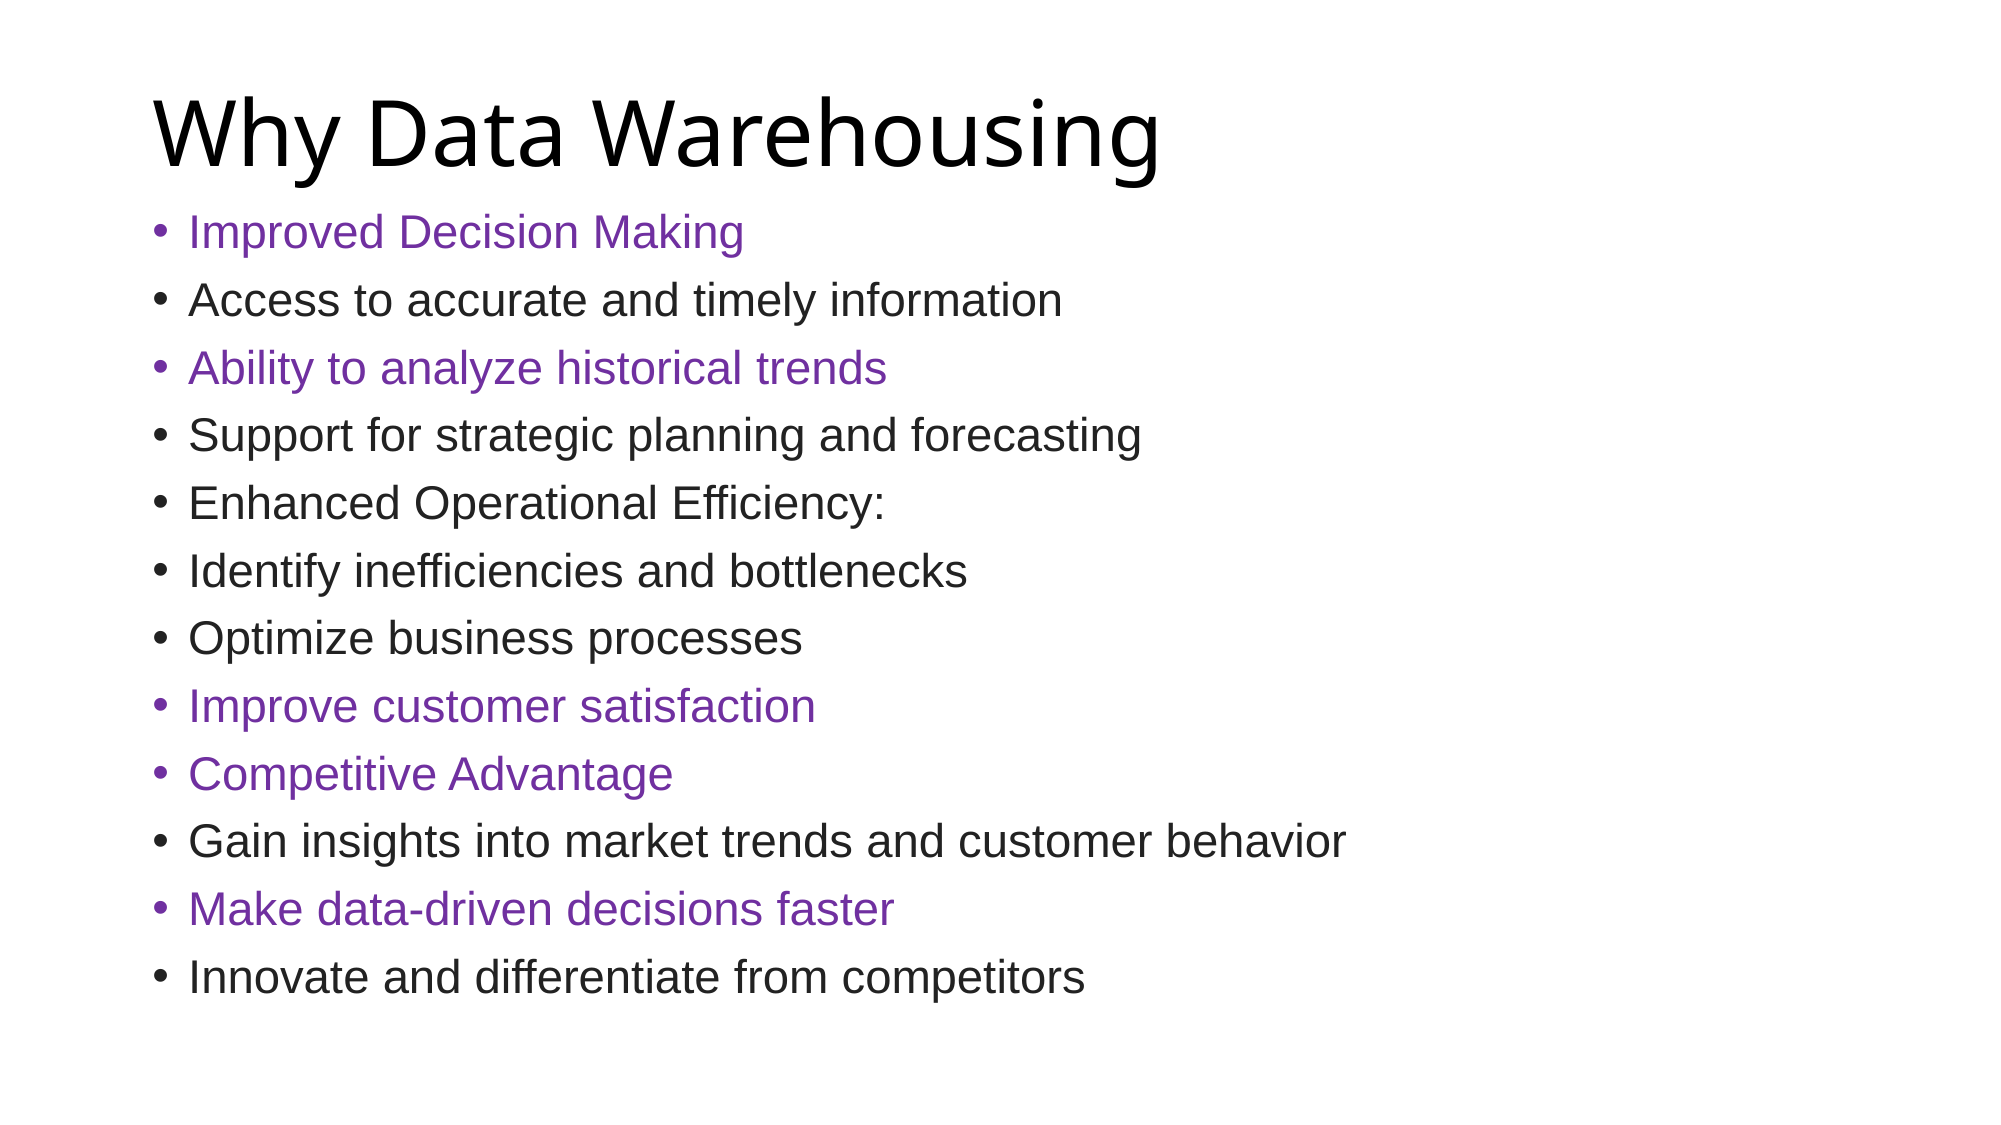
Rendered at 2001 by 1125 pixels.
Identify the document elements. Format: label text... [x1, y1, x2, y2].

list Improved Decision Making Access to accurate and timely information Ability to analyze historical trends Support for strategic planning and forecasting Enhanced Operational Efficiency: Identify inefficiencies and bottlenecks Optimize business processes Improve customer satisfaction Competitive Advantage Gain insights into market trends and customer behavior Make data-driven decisions faster Innovate and differentiate from competitors [137, 200, 1863, 1014]
title Why Data Warehousing [137, 59, 1863, 200]
